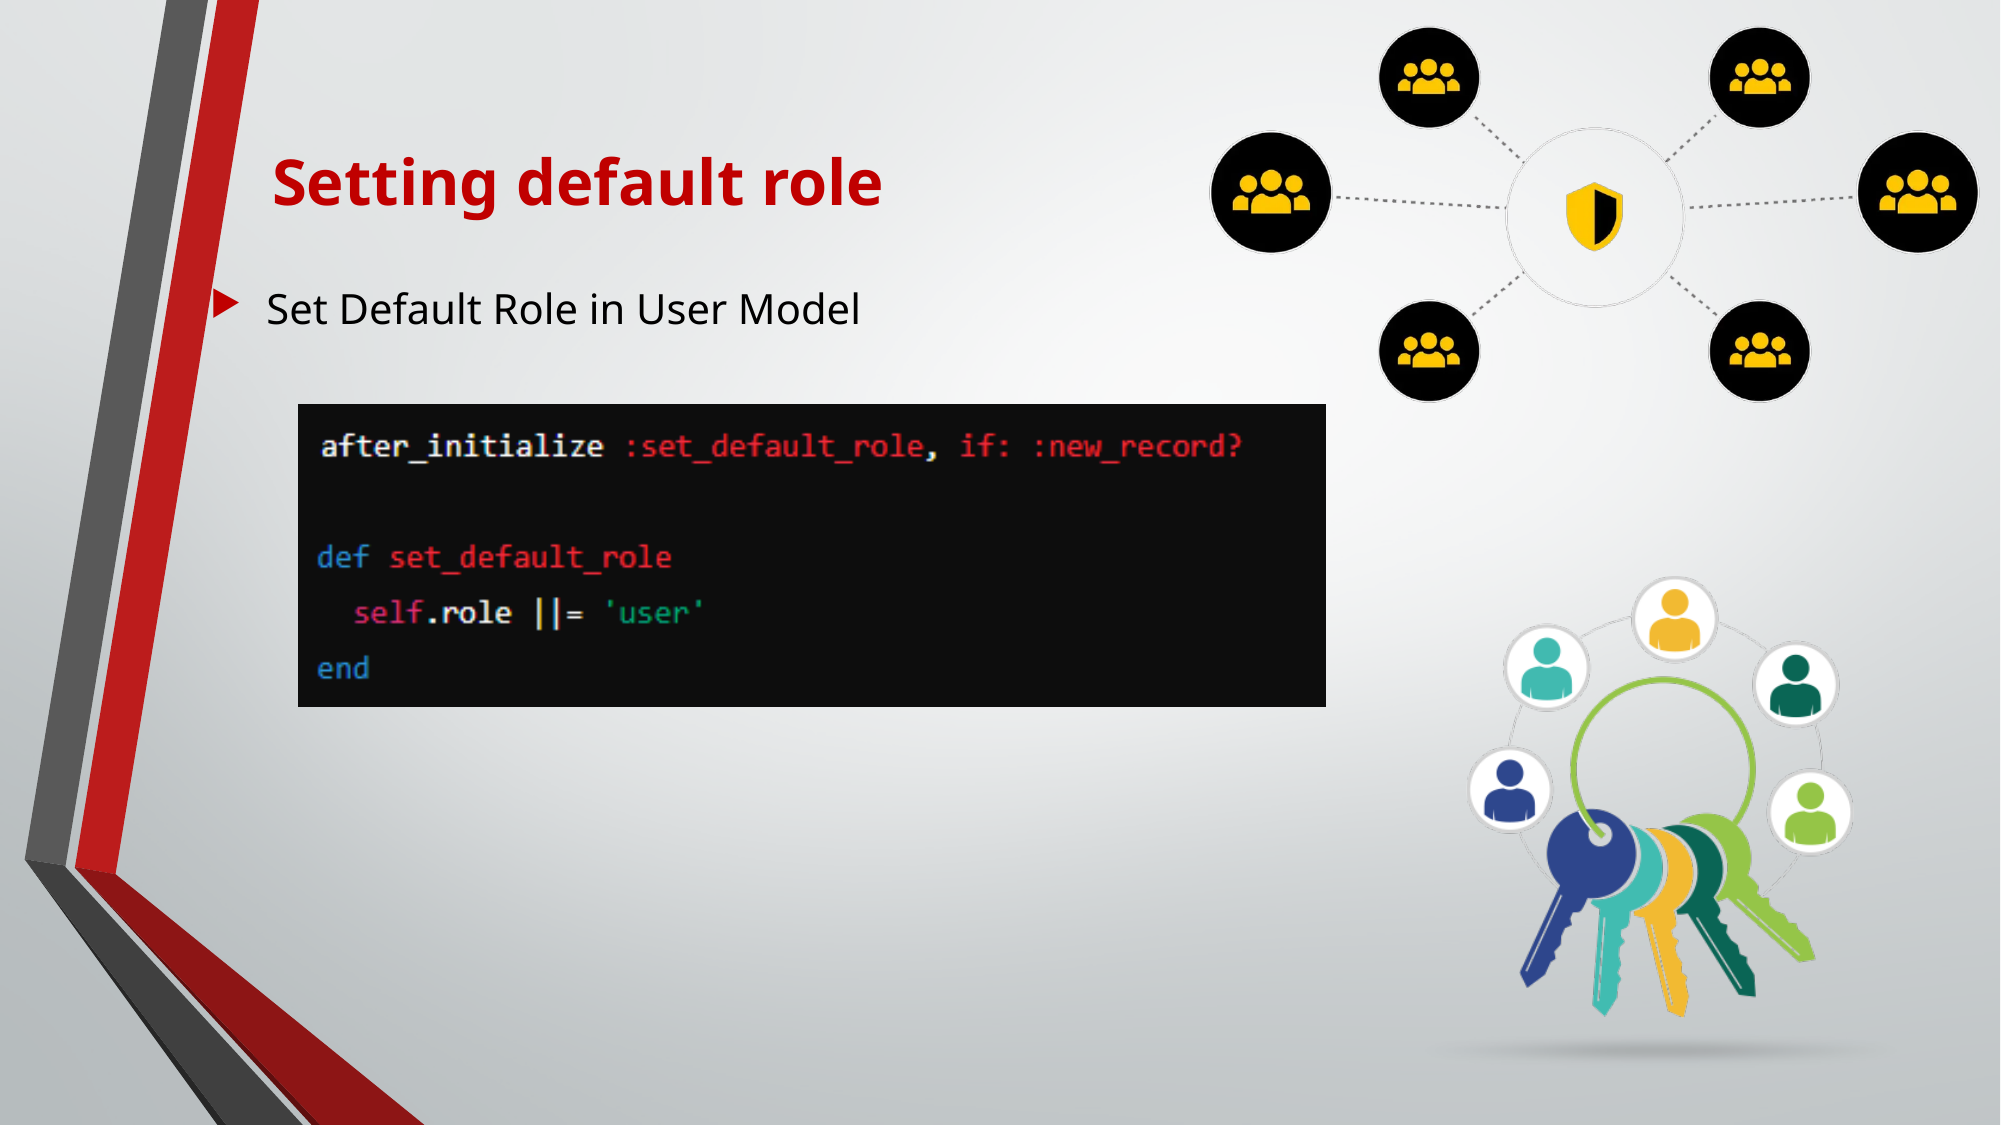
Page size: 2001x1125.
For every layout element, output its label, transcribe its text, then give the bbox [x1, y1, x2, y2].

title Setting default role [247, 134, 910, 227]
text_box Set Default Role in User Model [195, 275, 876, 341]
picture [1424, 576, 1897, 1068]
picture [297, 25, 2000, 707]
